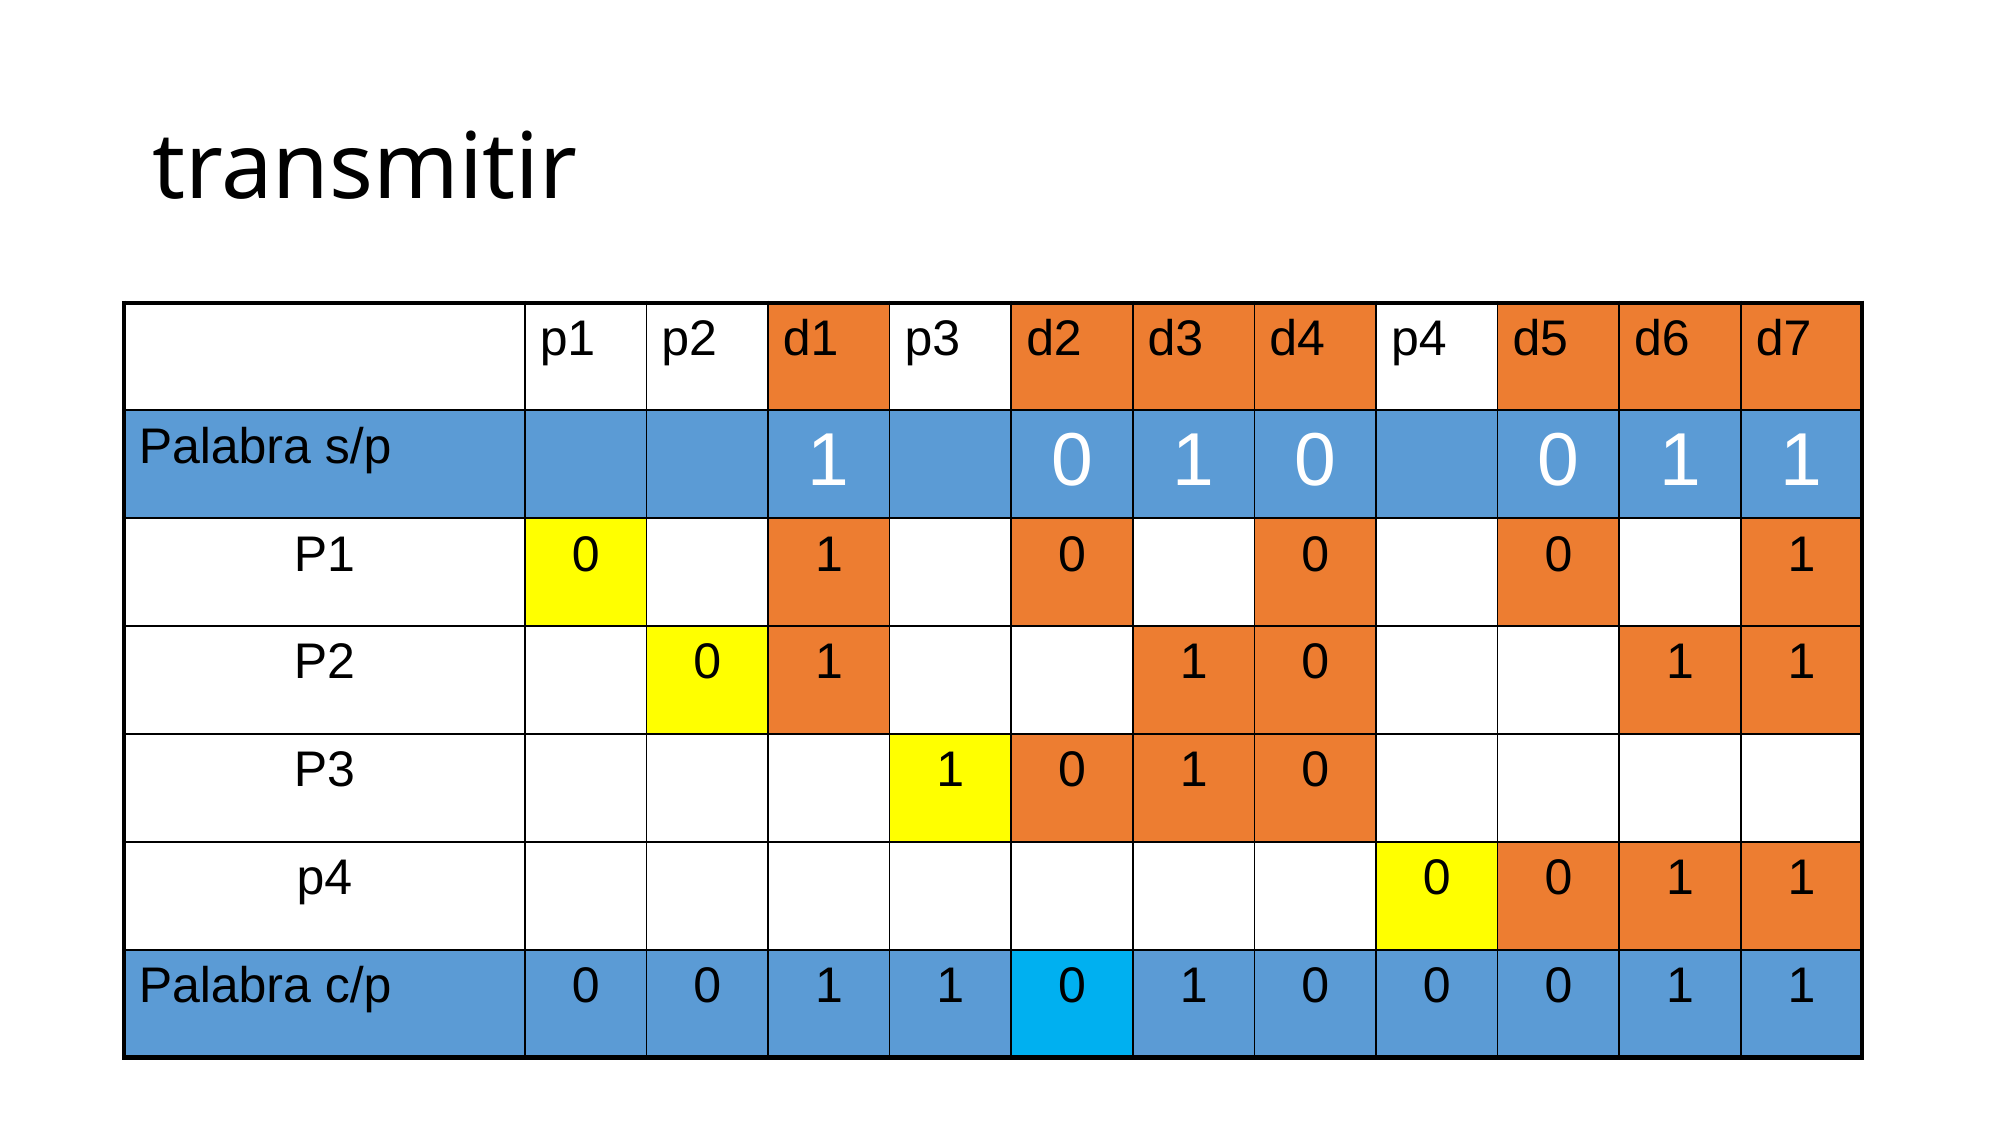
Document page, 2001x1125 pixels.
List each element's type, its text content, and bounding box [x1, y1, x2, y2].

table_cell [647, 843, 767, 949]
table_cell [1620, 519, 1740, 625]
table_cell 1 [1620, 627, 1740, 733]
table_cell p4 [126, 843, 524, 949]
table_cell 0 [526, 519, 646, 625]
table_cell 1 [769, 627, 889, 733]
table_cell [526, 735, 646, 841]
table_cell [526, 843, 646, 949]
table_cell 1 [1134, 951, 1254, 1055]
table_cell 1 [769, 411, 889, 517]
table_header p3 [890, 305, 1010, 409]
table_cell Palabra c/p [126, 951, 524, 1055]
table_cell [769, 843, 889, 949]
table_cell 1 [769, 519, 889, 625]
table_header p1 [526, 305, 646, 409]
table_cell 1 [1134, 627, 1254, 733]
table_cell 0 [1377, 951, 1497, 1055]
table_cell P2 [126, 627, 524, 733]
table_cell 1 [1620, 951, 1740, 1055]
table_cell [1012, 843, 1132, 949]
table_cell [890, 843, 1010, 949]
table_cell [890, 519, 1010, 625]
table_header p4 [1377, 305, 1497, 409]
table_cell 1 [1742, 627, 1860, 733]
table_cell [1498, 627, 1618, 733]
table_cell 0 [1012, 519, 1132, 625]
table_cell [890, 411, 1010, 517]
table_cell 0 [1498, 411, 1618, 517]
table_cell [1377, 519, 1497, 625]
table_cell 1 [1742, 519, 1860, 625]
table_cell 0 [1255, 411, 1375, 517]
table_header d7 [1742, 305, 1860, 409]
table_header p2 [647, 305, 767, 409]
table_cell 0 [1012, 951, 1132, 1055]
table_cell 1 [1742, 951, 1860, 1055]
table_cell [1012, 627, 1132, 733]
table_cell 1 [1742, 843, 1860, 949]
table_cell [890, 627, 1010, 733]
table_cell [1255, 843, 1375, 949]
table_cell 1 [1620, 843, 1740, 949]
table_cell 1 [1620, 411, 1740, 517]
table_cell [1620, 735, 1740, 841]
table_cell [1377, 627, 1497, 733]
table_header [126, 305, 524, 409]
table_header d4 [1255, 305, 1375, 409]
table_cell [647, 735, 767, 841]
table_header d2 [1012, 305, 1132, 409]
table_cell 0 [1255, 519, 1375, 625]
table_cell [769, 735, 889, 841]
table_cell 1 [1134, 411, 1254, 517]
table_cell 1 [1742, 411, 1860, 517]
table_cell [1377, 735, 1497, 841]
table_cell 1 [890, 735, 1010, 841]
table_header d5 [1498, 305, 1618, 409]
table_cell [1134, 519, 1254, 625]
table_header d6 [1620, 305, 1740, 409]
table_cell [1498, 735, 1618, 841]
table_cell 0 [1498, 843, 1618, 949]
table_cell [647, 519, 767, 625]
table_cell 0 [1255, 627, 1375, 733]
table_cell 0 [647, 951, 767, 1055]
title transmitir [137, 59, 1863, 278]
table_cell 1 [890, 951, 1010, 1055]
table_cell [526, 627, 646, 733]
table_cell 0 [1498, 951, 1618, 1055]
table_cell 0 [1255, 951, 1375, 1055]
table_cell [1134, 843, 1254, 949]
table_cell 1 [769, 951, 889, 1055]
table_cell 0 [1012, 411, 1132, 517]
table_cell [1742, 735, 1860, 841]
table_cell 0 [1377, 843, 1497, 949]
table_cell 0 [1255, 735, 1375, 841]
table_cell P3 [126, 735, 524, 841]
table_cell 1 [1134, 735, 1254, 841]
table_cell 0 [526, 951, 646, 1055]
table_cell [526, 411, 646, 517]
table_header d1 [769, 305, 889, 409]
table_cell [1377, 411, 1497, 517]
table_cell P1 [126, 519, 524, 625]
table_cell 0 [1498, 519, 1618, 625]
table_cell 0 [1012, 735, 1132, 841]
table_cell Palabra s/p [126, 411, 524, 517]
table_cell 0 [647, 627, 767, 733]
table_cell [647, 411, 767, 517]
table_header d3 [1134, 305, 1254, 409]
